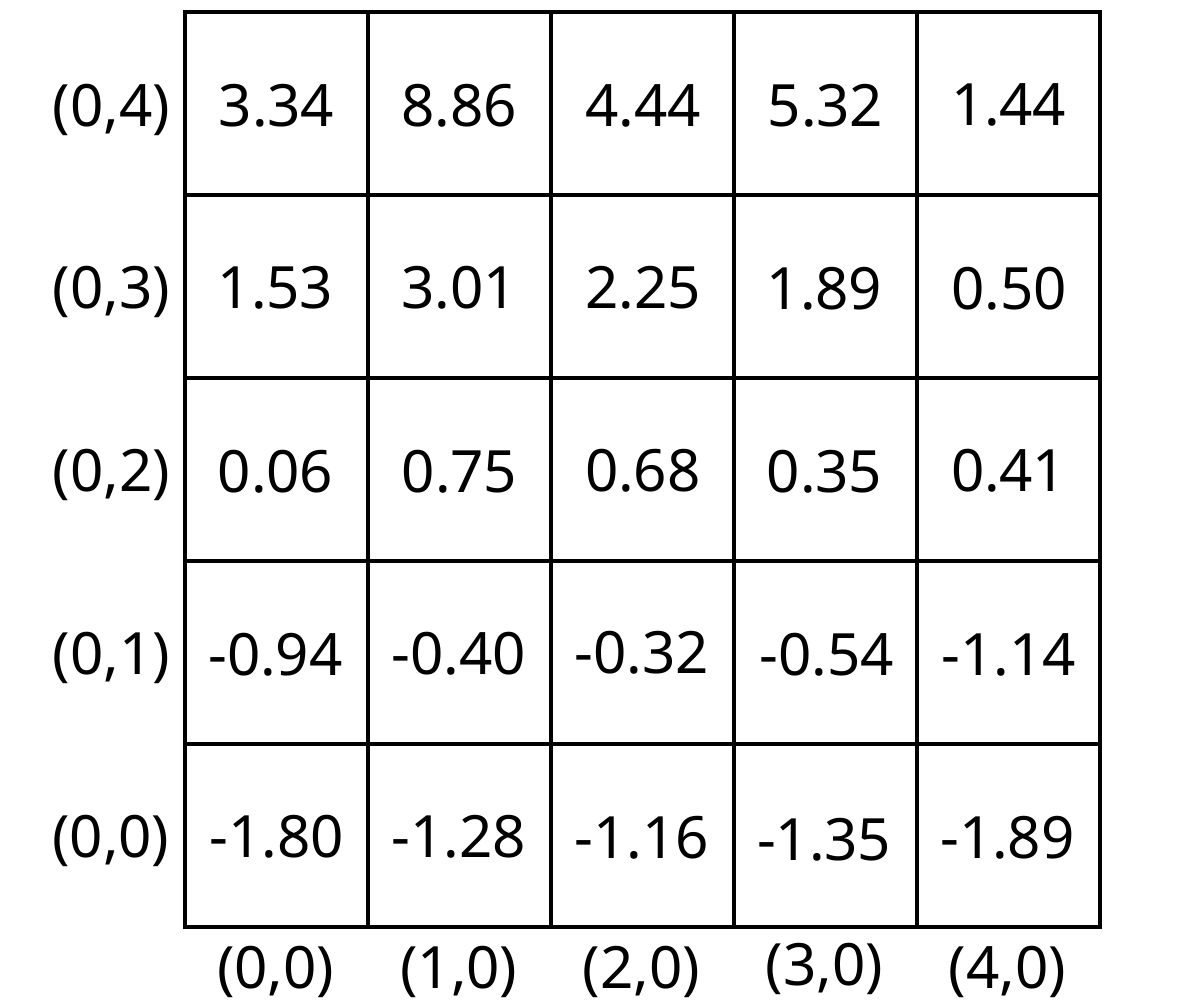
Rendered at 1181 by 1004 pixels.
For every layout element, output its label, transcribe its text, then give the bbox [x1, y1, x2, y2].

text_box 0.06 [190, 427, 361, 469]
text_box [553, 746, 732, 923]
text_box -0.40 [373, 608, 545, 694]
text_box 0.75 [374, 427, 545, 469]
text_box [184, 561, 366, 742]
text_box [553, 11, 735, 193]
text_box [736, 746, 915, 920]
text_box 1.89 [739, 243, 910, 329]
text_box (0,3) [18, 243, 185, 328]
text_box [370, 146, 549, 193]
text_box -0.54 [741, 609, 912, 695]
text_box [919, 745, 1101, 928]
text_box 3.01 [373, 242, 545, 328]
text_box (3,0) [732, 920, 916, 1004]
text_box [553, 563, 732, 742]
text_box 5.32 [740, 60, 911, 146]
text_box 0.35 [739, 470, 910, 512]
text_box [184, 378, 366, 469]
text_box [370, 11, 552, 60]
text_box [370, 380, 549, 469]
text_box [919, 470, 1101, 560]
text_box -0.32 [556, 607, 727, 693]
text_box 0.68 [557, 425, 728, 469]
text_box (0,2) [18, 470, 185, 511]
text_box (4,0) [915, 923, 1099, 1004]
text_box 1.53 [190, 243, 361, 328]
text_box [919, 561, 1101, 743]
text_box 0.06 [190, 470, 361, 512]
text_box -1.80 [191, 791, 362, 877]
text_box (0,1) [18, 608, 185, 694]
text_box [184, 11, 369, 60]
text_box [736, 380, 915, 469]
text_box 2.25 [557, 243, 728, 328]
text_box [370, 746, 549, 922]
text_box [184, 470, 366, 559]
text_box -1.89 [922, 793, 1093, 878]
text_box (1,0) [367, 922, 551, 1004]
text_box [736, 563, 915, 742]
text_box 0.35 [739, 426, 910, 469]
text_box (0,2) [18, 425, 185, 469]
text_box [919, 378, 1101, 469]
text_box 0.41 [923, 470, 1094, 511]
text_box -1.16 [556, 792, 727, 878]
text_box [370, 197, 549, 376]
text_box [919, 11, 1101, 194]
text_box (0,0) [17, 791, 185, 877]
text_box [553, 380, 732, 469]
text_box [553, 470, 732, 559]
text_box [370, 563, 549, 742]
text_box 0.68 [557, 470, 728, 511]
text_box [736, 197, 915, 376]
text_box -0.94 [190, 609, 361, 695]
text_box [919, 195, 1101, 377]
text_box -1.35 [739, 794, 910, 880]
text_box (0,4) [18, 60, 185, 146]
text_box -1.28 [373, 792, 545, 877]
text_box [184, 146, 366, 193]
text_box 0.50 [923, 243, 1095, 329]
text_box 0.41 [923, 426, 1094, 469]
text_box [184, 745, 366, 923]
text_box [736, 470, 915, 559]
text_box [736, 11, 918, 193]
text_box 4.44 [557, 60, 728, 145]
text_box 8.86 [368, 60, 550, 146]
text_box [553, 197, 732, 376]
text_box 1.44 [923, 59, 1094, 145]
text_box 0.75 [374, 470, 545, 512]
text_box -1.14 [923, 609, 1094, 695]
text_box 3.34 [185, 60, 368, 146]
text_box [370, 470, 549, 559]
text_box [184, 195, 366, 376]
text_box (2,0) [549, 923, 732, 1004]
text_box (0,0) [184, 923, 367, 1004]
